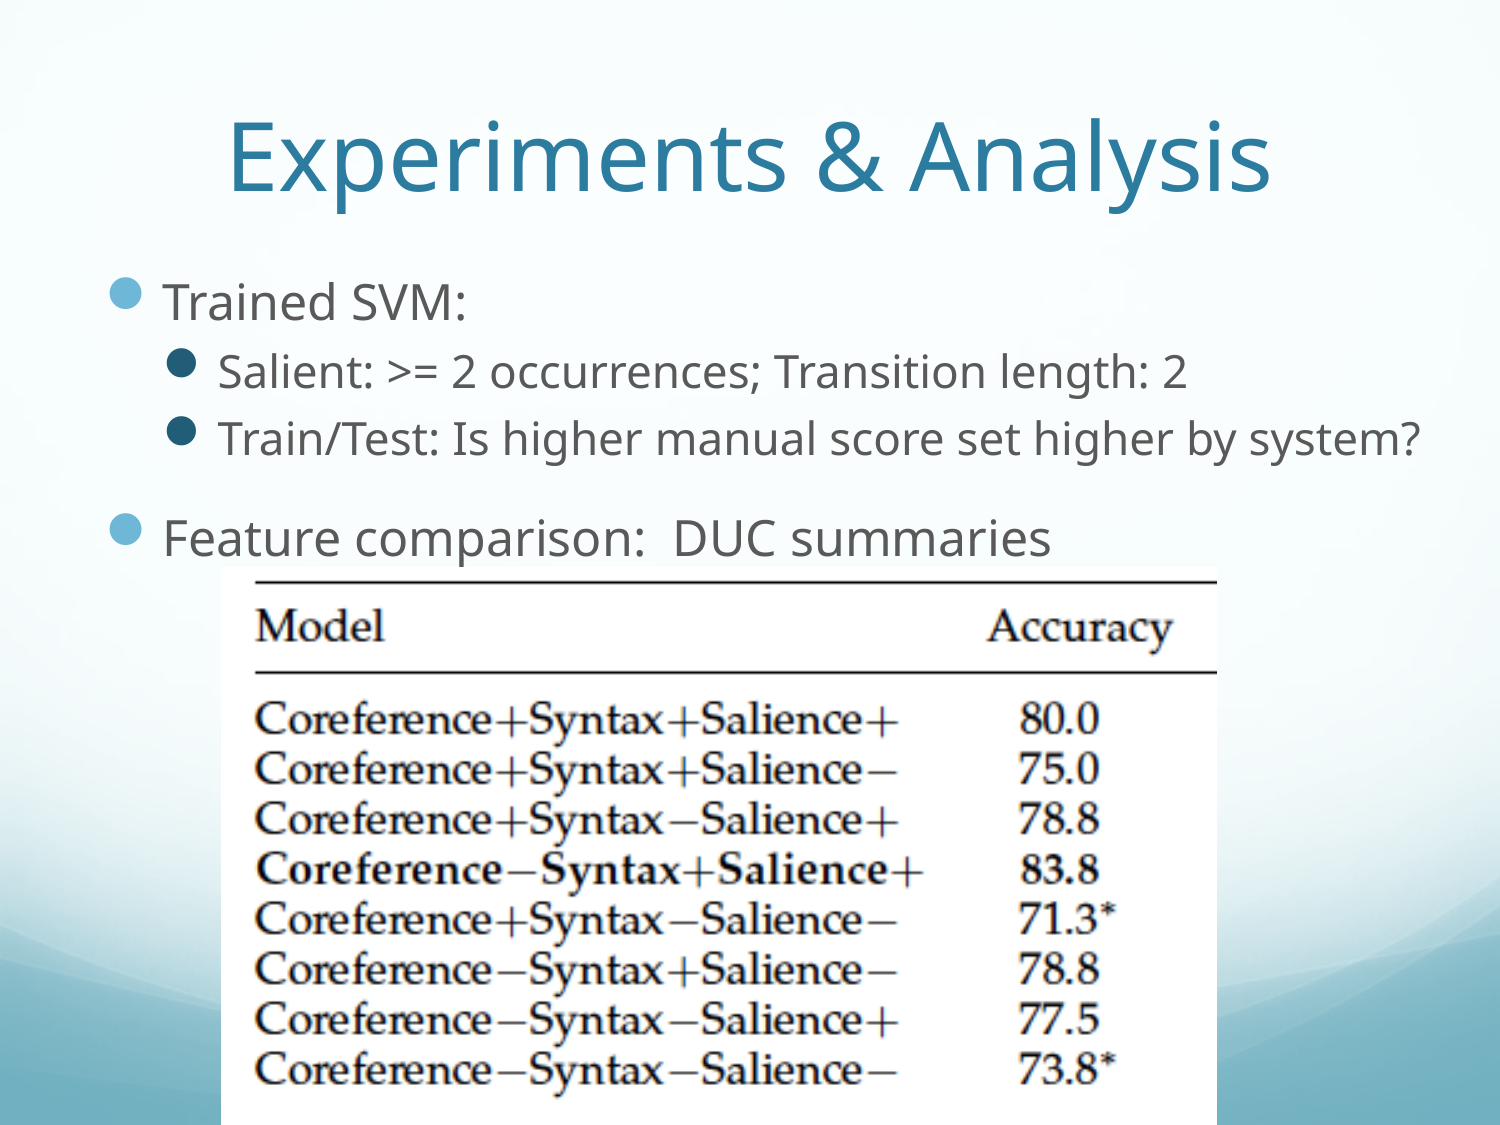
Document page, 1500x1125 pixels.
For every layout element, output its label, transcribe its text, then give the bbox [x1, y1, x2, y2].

picture [221, 567, 1217, 1125]
title Experiments & Analysis [90, 0, 1410, 218]
list Trained SVM: Salient: >= 2 occurrences; Transition length: 2 Train/Test: Is higher manual score set higher by system? Feature comparison: DUC summaries [90, 262, 1466, 975]
